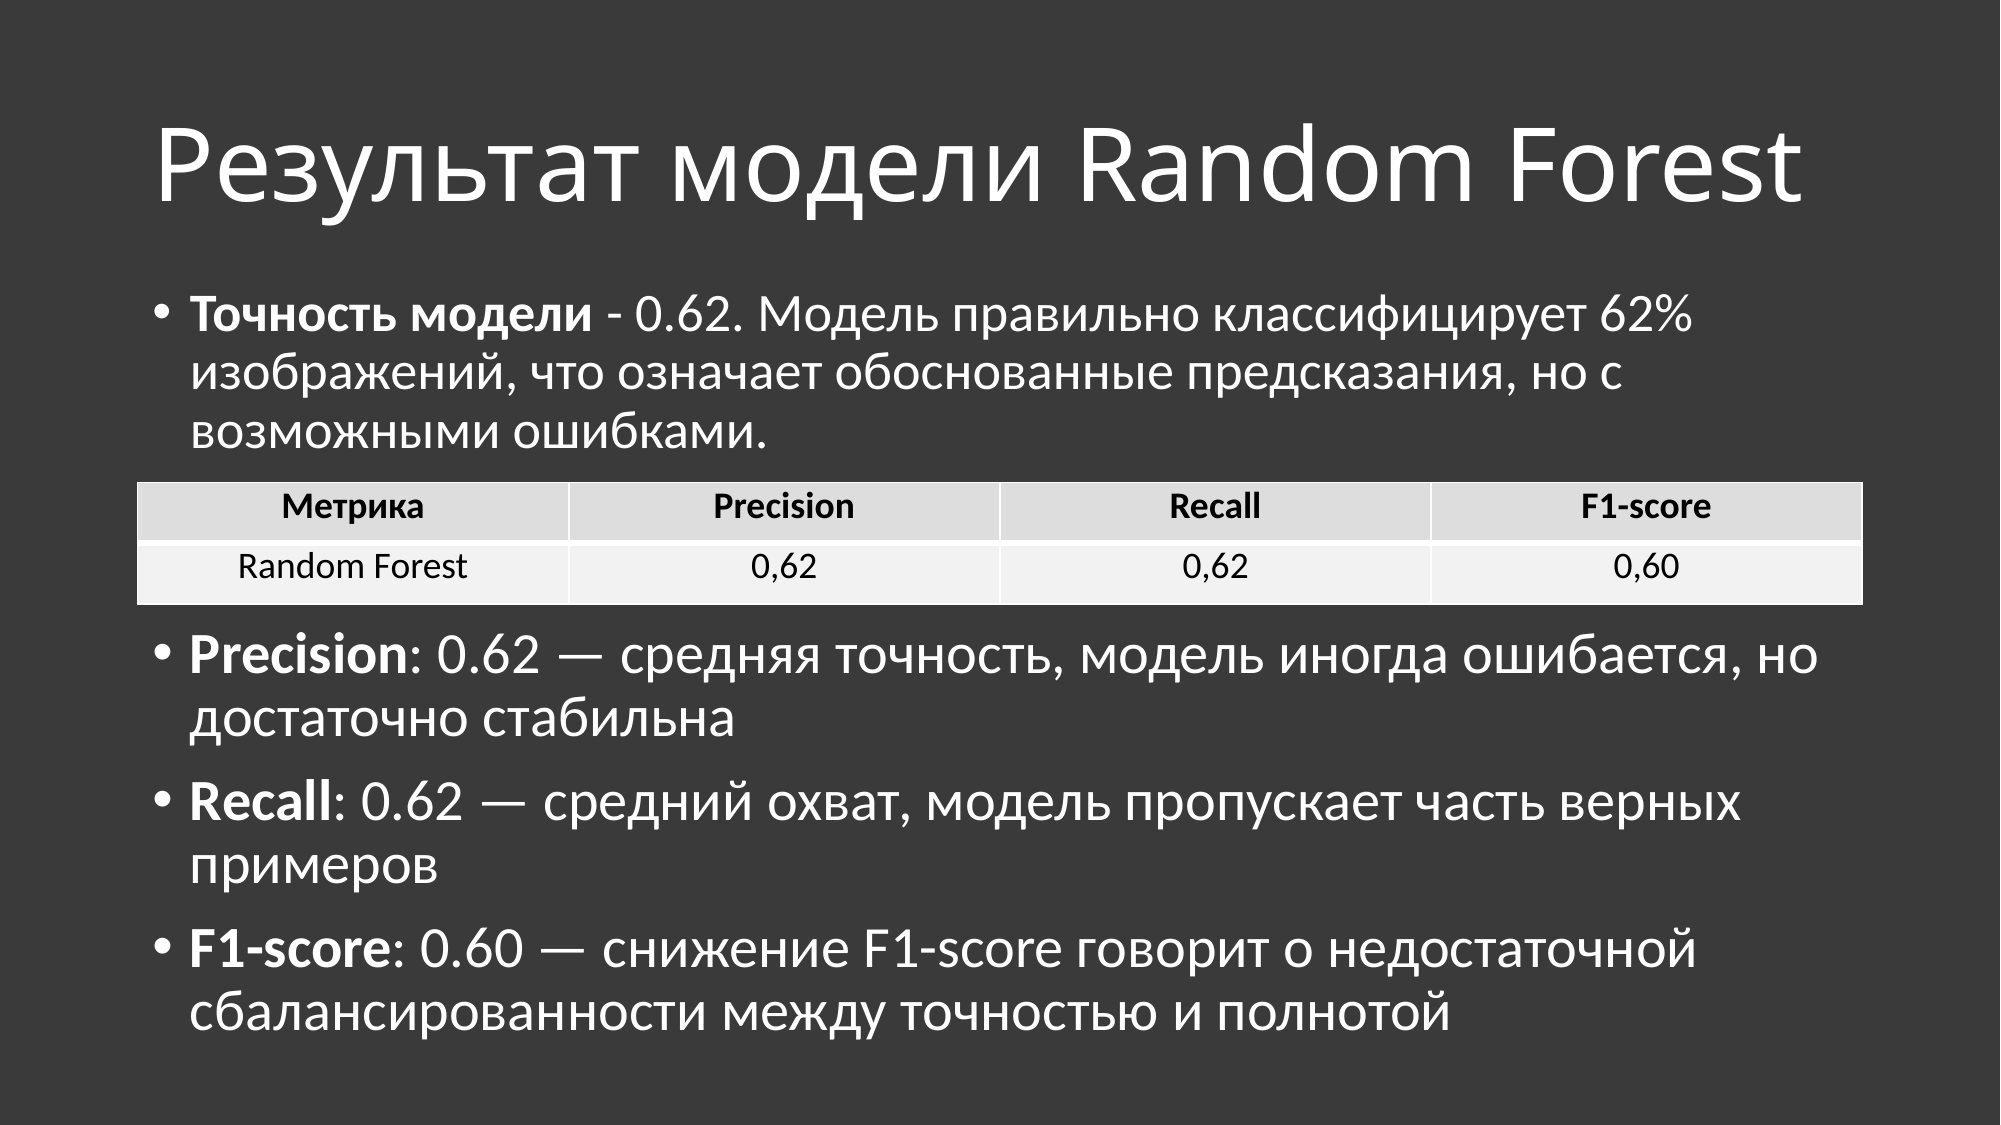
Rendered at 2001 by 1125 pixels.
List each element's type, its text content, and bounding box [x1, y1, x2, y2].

table_cell 0,60 [1432, 546, 1861, 603]
list Точность модели - 0.62. Модель правильно классифицирует 62% изображений, что означает обоснованные предсказания, но с возможными ошибками. [137, 277, 1863, 471]
table_cell 0,62 [1001, 546, 1430, 603]
table_header F1-score [1432, 483, 1861, 540]
table_header Метрика [138, 483, 568, 540]
table_cell Random Forest [138, 546, 568, 603]
title Результат модели Random Forest [137, 59, 1863, 277]
table_header Precision [570, 483, 999, 540]
table_cell 0,62 [570, 546, 999, 603]
text_box Precision: 0.62 — средняя точность, модель иногда ошибается, но достаточно стабильна Recall: 0.62 — средний охват, модель пропускает часть верных примеров F1-score: 0.60 — снижение F1-score говорит о недостаточной сбалансированности между точностью и полнотой [137, 616, 1863, 1045]
table_header Recall [1001, 483, 1430, 540]
